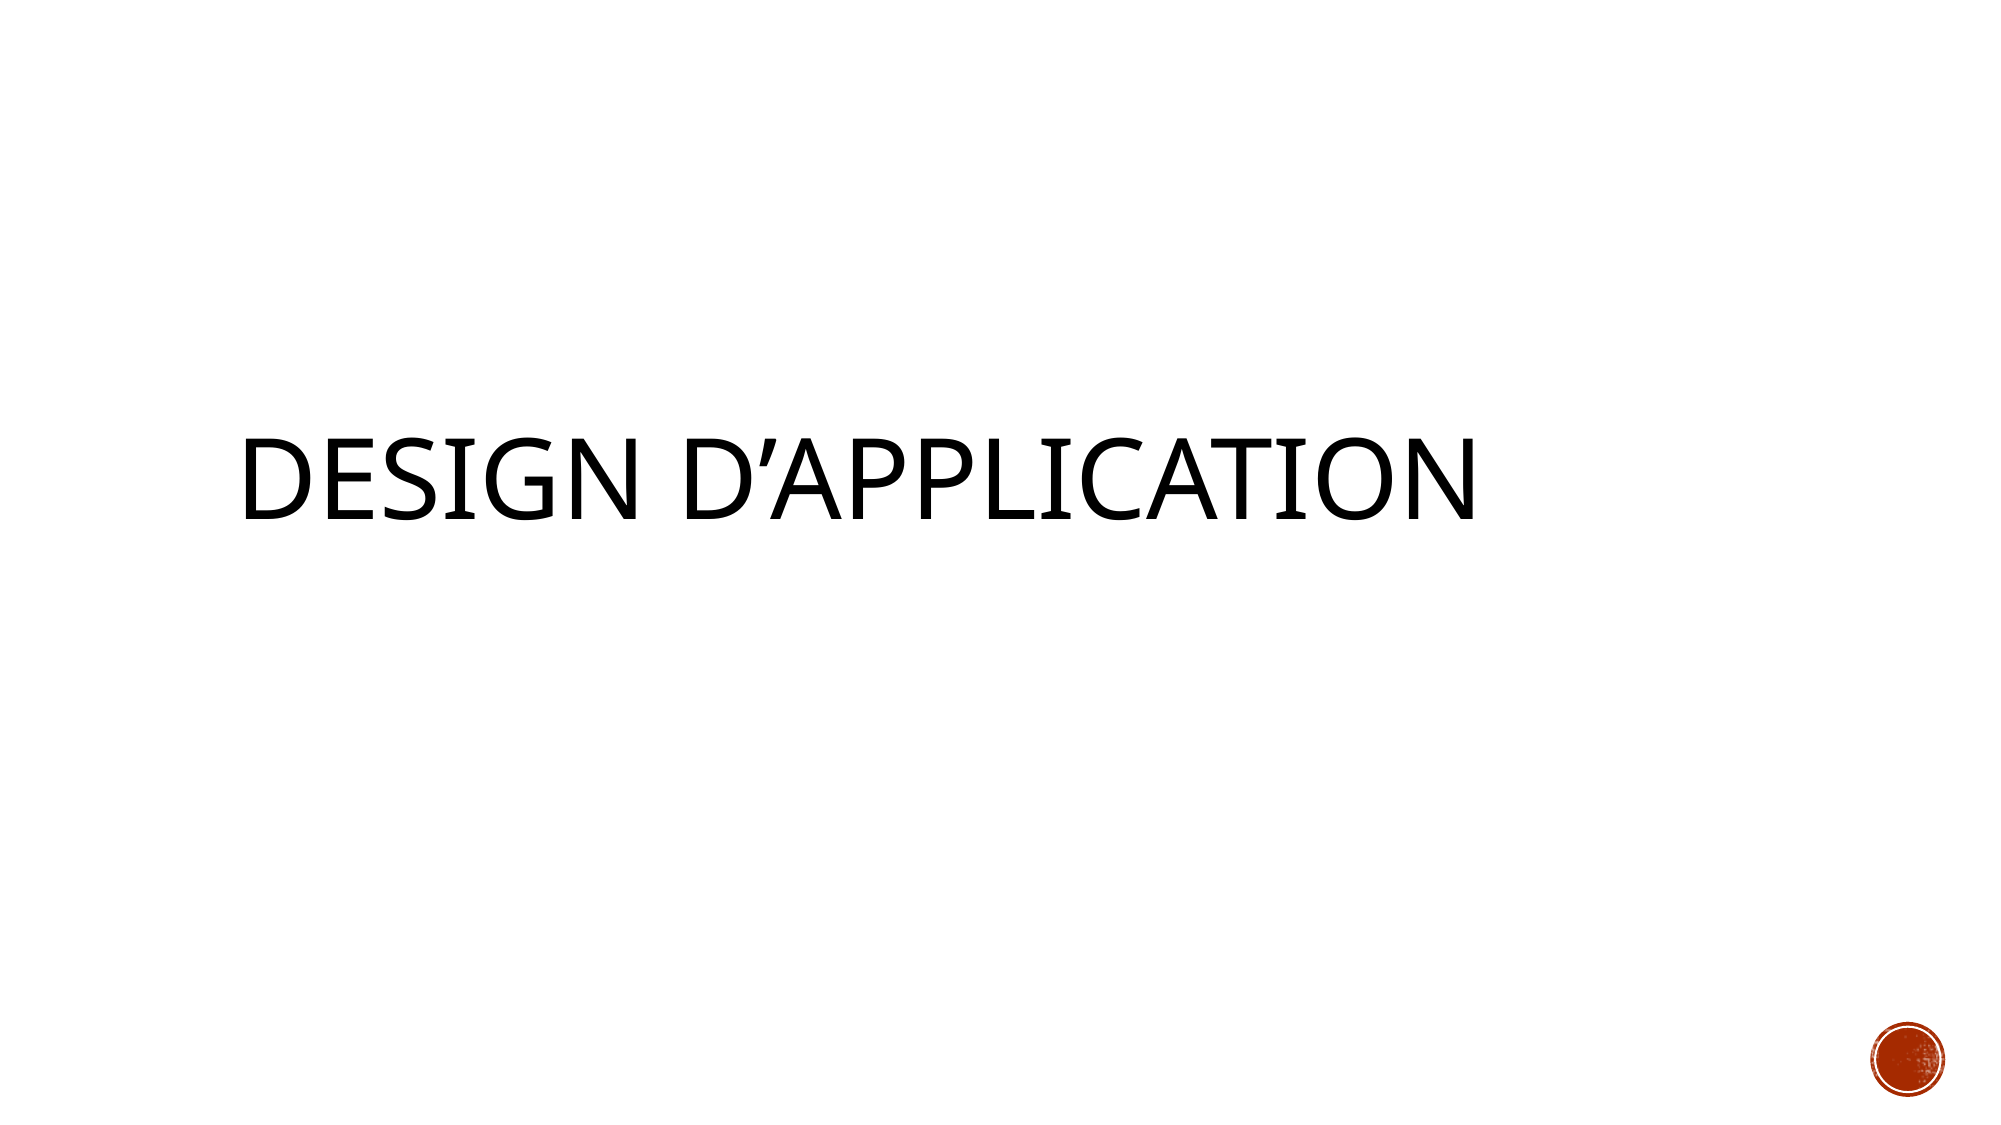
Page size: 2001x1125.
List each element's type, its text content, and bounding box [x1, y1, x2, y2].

title Design d’application [220, 351, 1871, 616]
